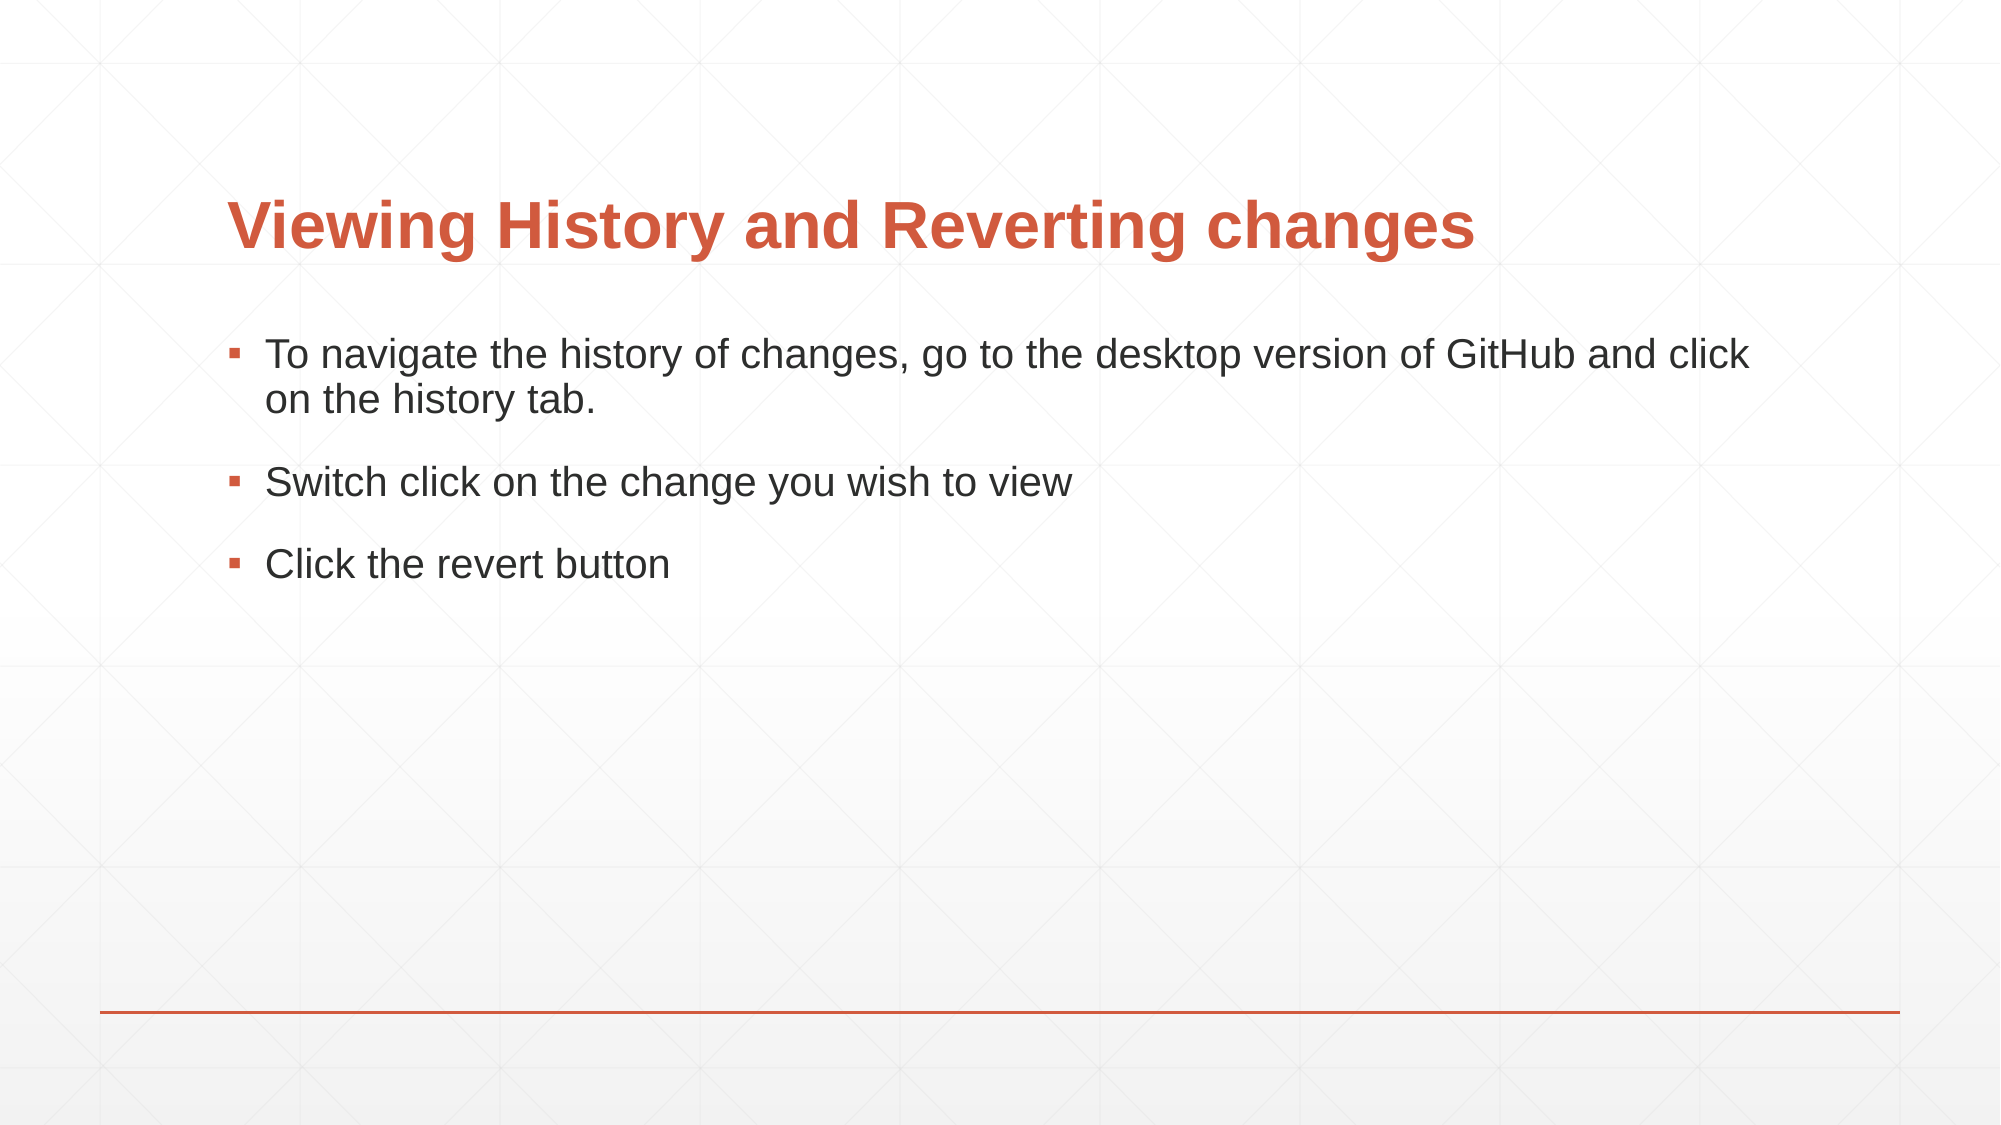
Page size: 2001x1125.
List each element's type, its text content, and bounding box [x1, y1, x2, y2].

list To navigate the history of changes, go to the desktop version of GitHub and click on the history tab. Switch click on the change you wish to view Click the revert button [212, 324, 1788, 950]
title Viewing History and Reverting changes [212, 82, 1788, 271]
